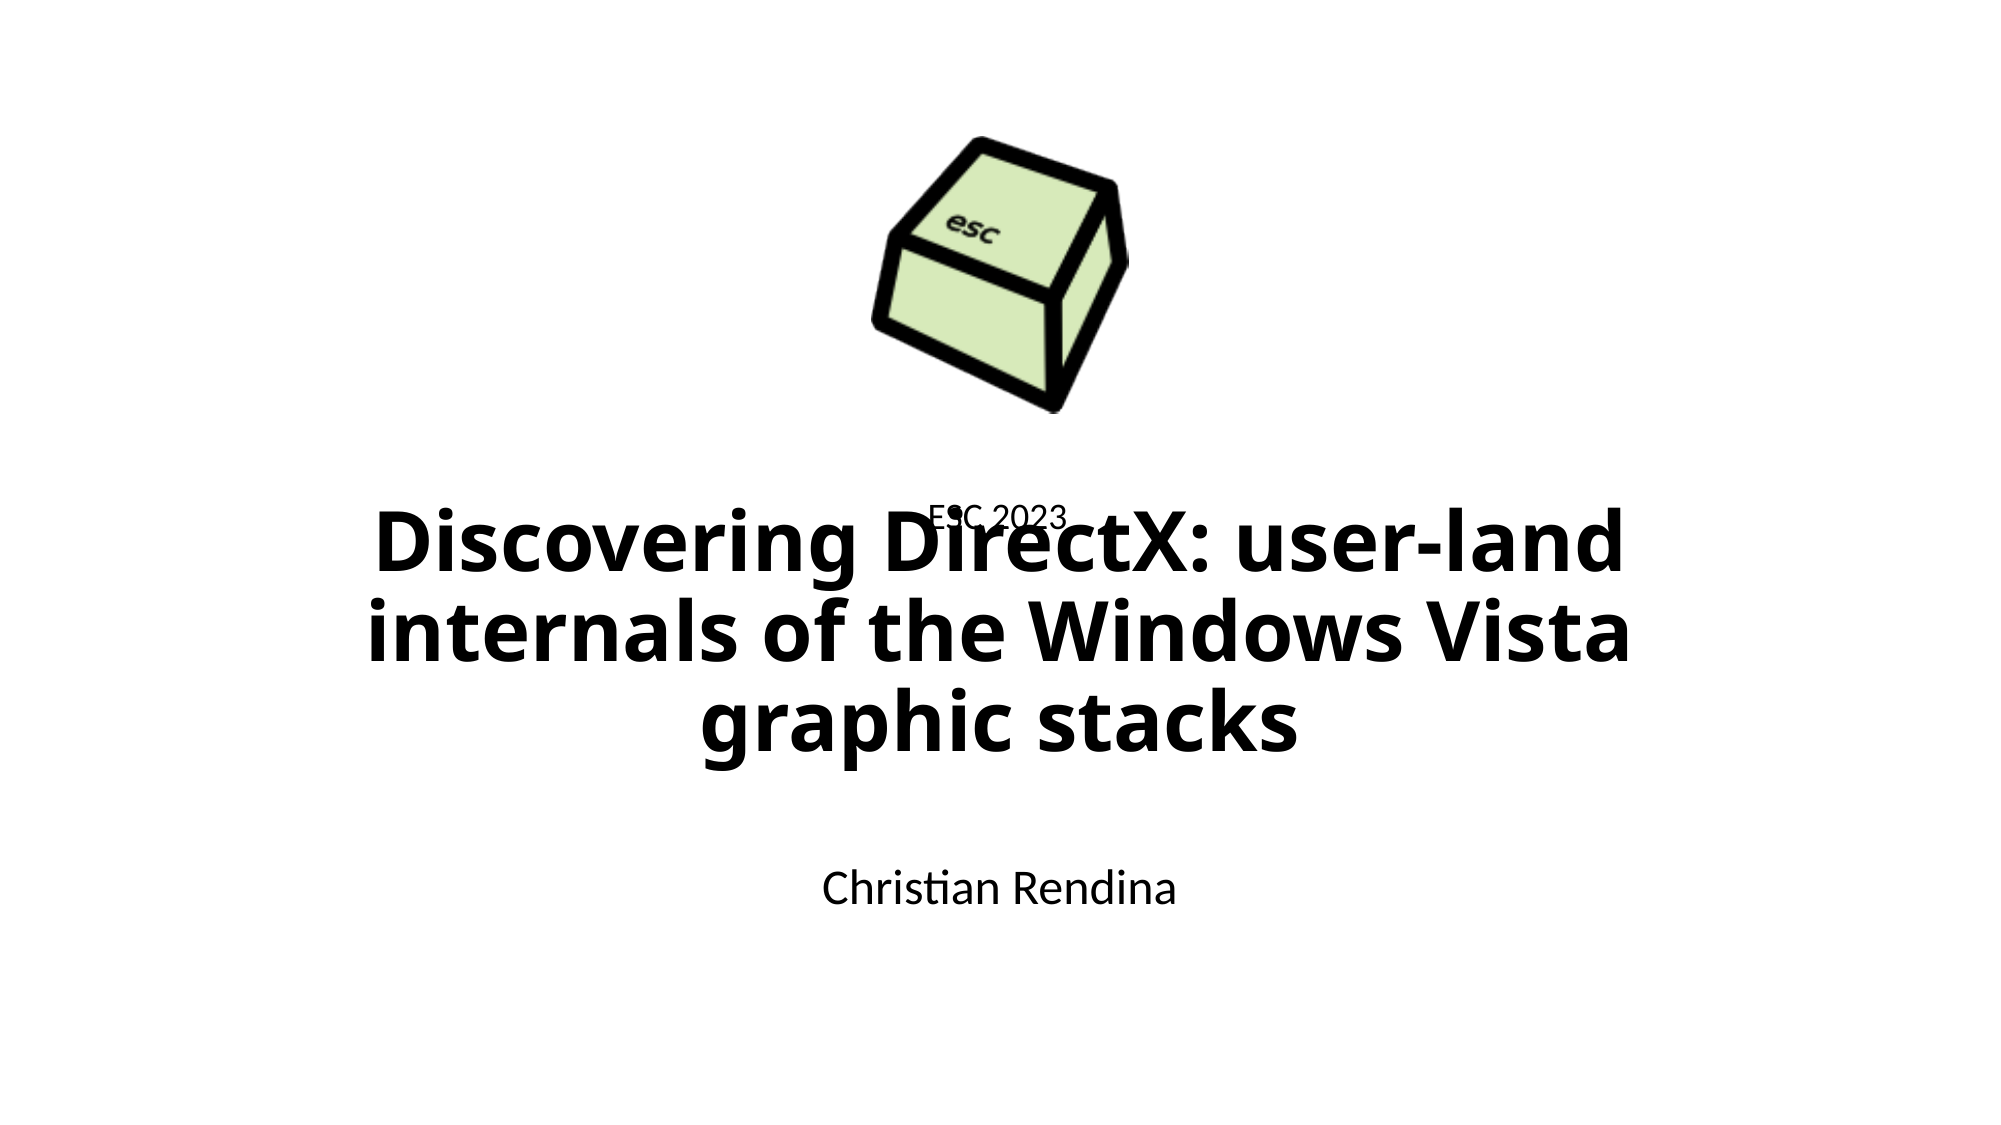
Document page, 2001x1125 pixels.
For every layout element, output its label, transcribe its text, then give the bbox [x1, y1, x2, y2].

title Discovering DirectX: user-land internals of the Windows Vista graphic stacks [249, 484, 1750, 853]
text_box ESC 2023 [912, 484, 1913, 545]
picture [870, 136, 1129, 414]
subtitle Christian Rendina [249, 853, 1750, 1125]
